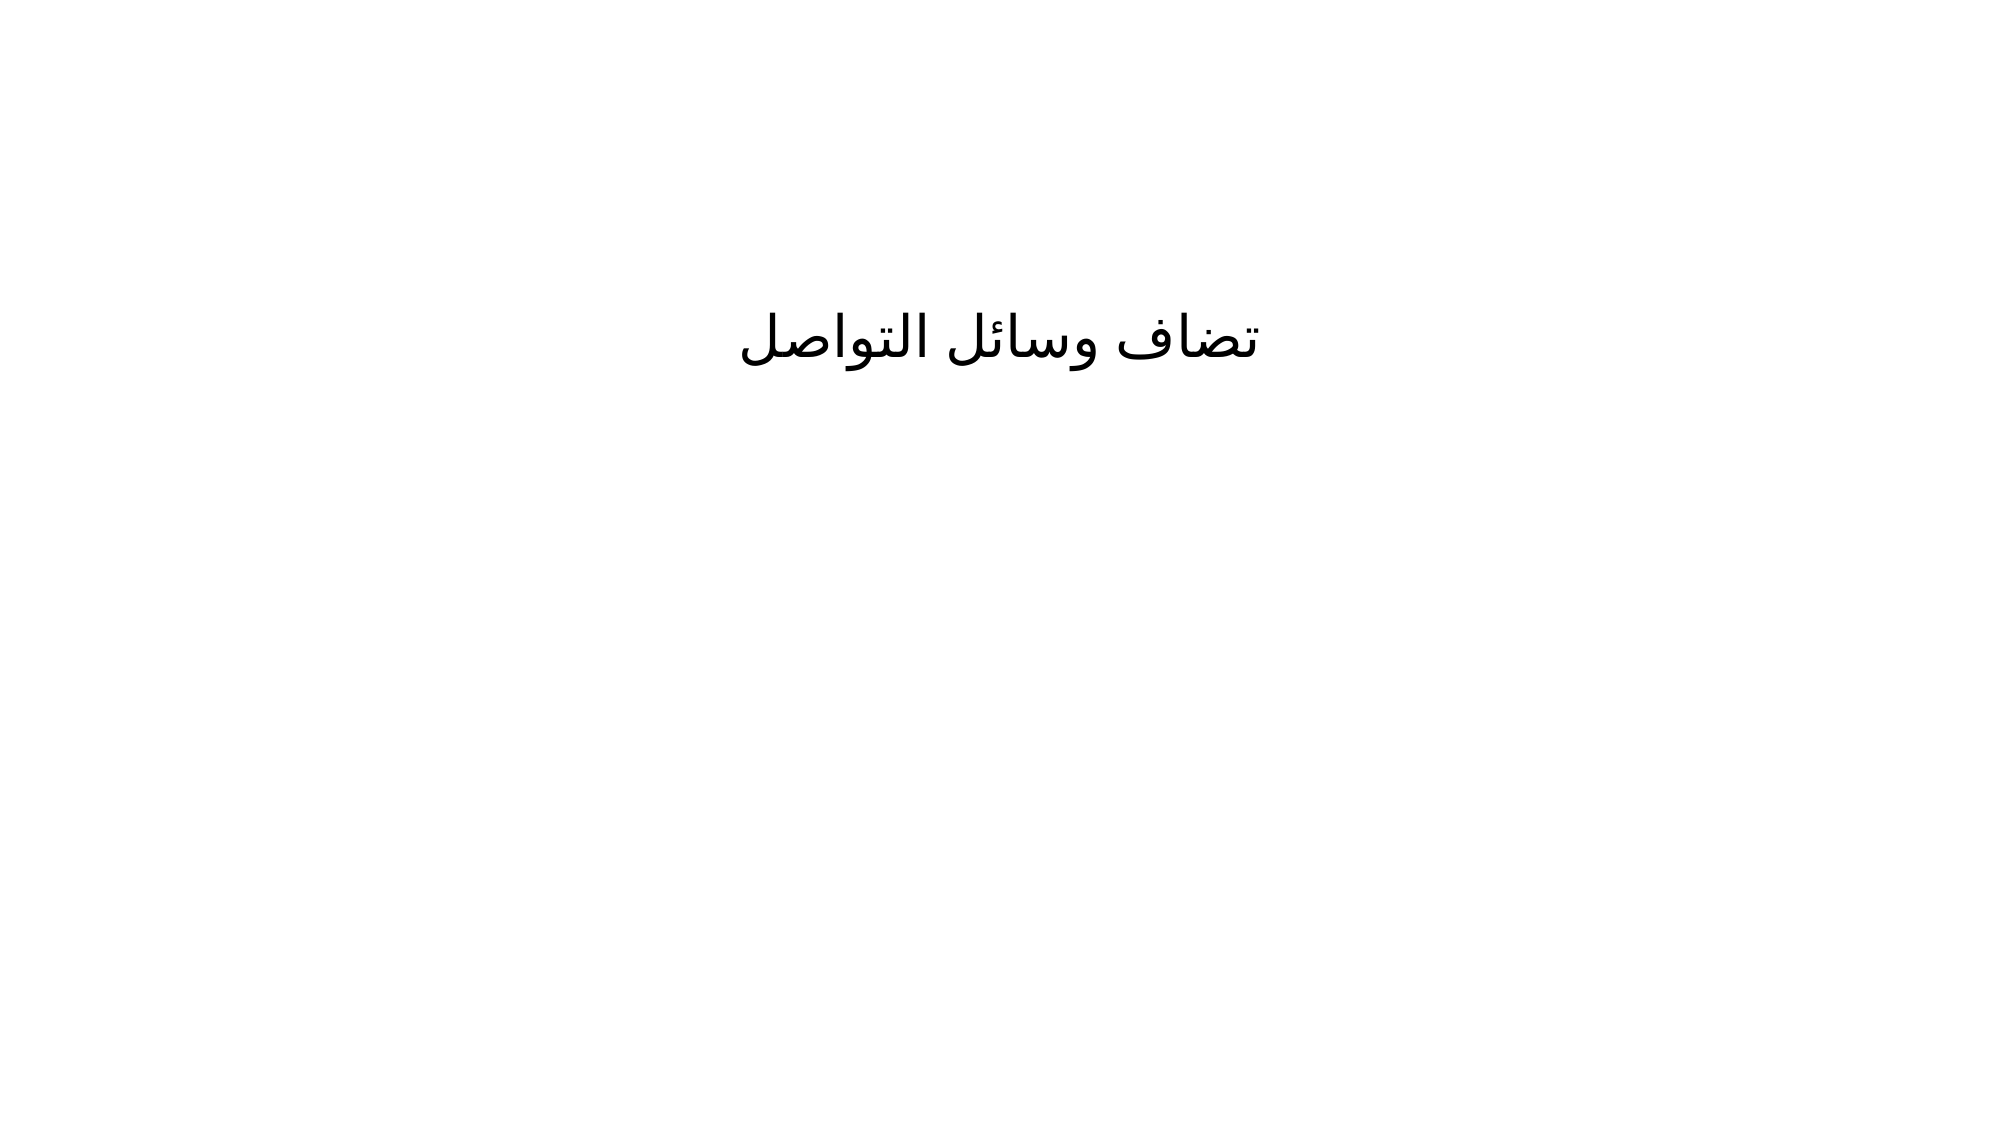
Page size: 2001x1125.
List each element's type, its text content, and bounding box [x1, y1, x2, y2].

list تضاف وسائل التواصل [137, 299, 1863, 1014]
